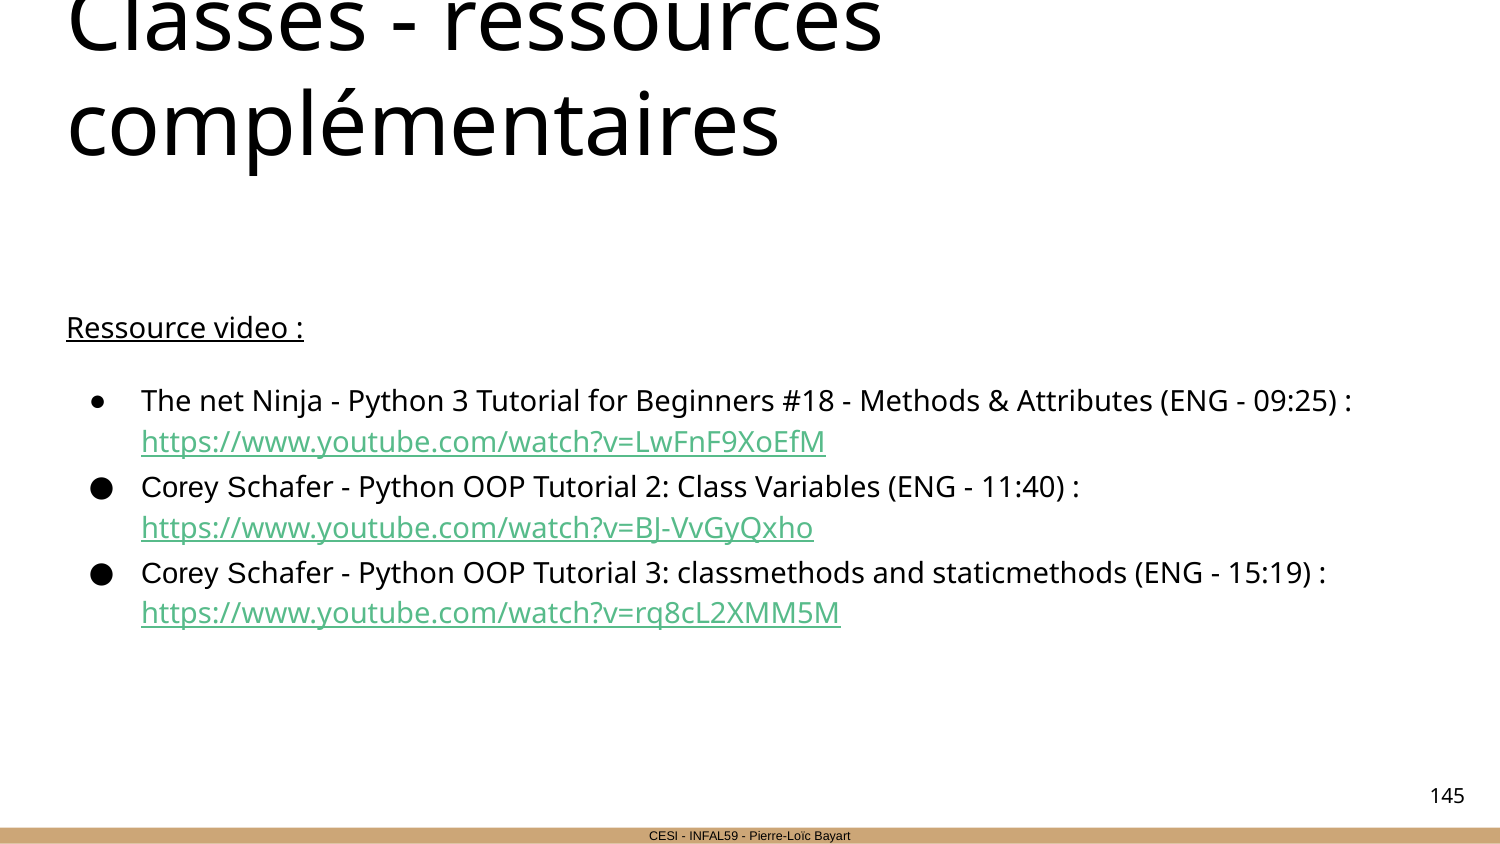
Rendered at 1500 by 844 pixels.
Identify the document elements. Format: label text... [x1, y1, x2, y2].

title Classes - ressources complémentaires [51, 51, 1449, 189]
list Ressource video : The net Ninja - Python 3 Tutorial for Beginners #18 - Methods & Attributes (ENG - 09:25) : https://www.youtube.com/watch?v=LwFnF9XoEfM Corey Schafer - Python OOP Tutorial 2: Class Variables (ENG - 11:40) : https://www.youtube.com/watch?v=BJ-VvGyQxho Corey Schafer - Python OOP Tutorial 3: classmethods and staticmethods (ENG - 15:19) : https://www.youtube.com/watch?v=rq8cL2XMM5M [51, 288, 1449, 665]
slide_number ‹#› [1389, 764, 1480, 830]
